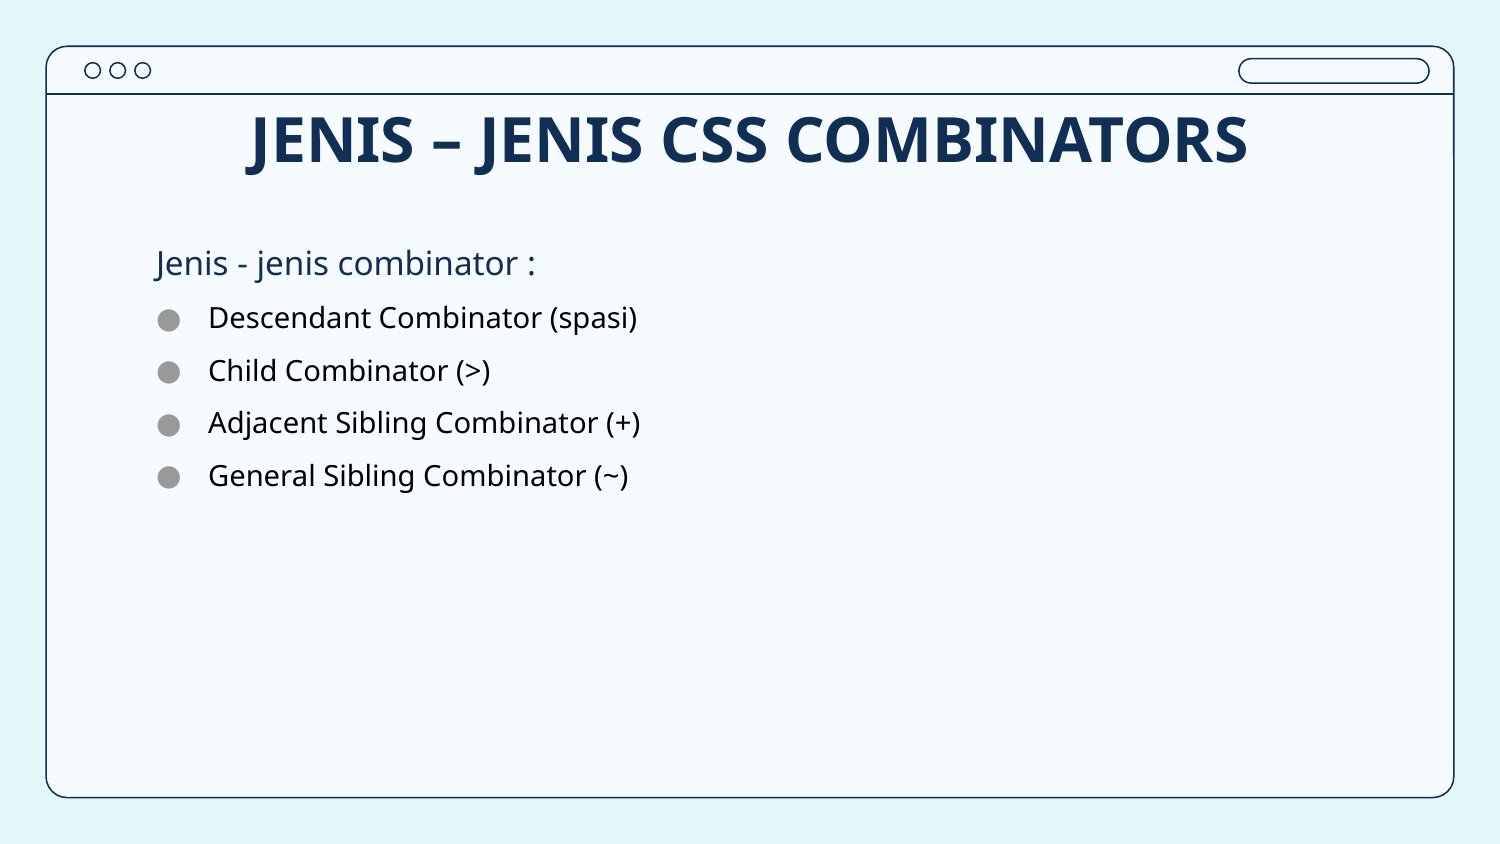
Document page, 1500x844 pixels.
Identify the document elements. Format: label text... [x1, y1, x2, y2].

title JENIS – JENIS CSS COMBINATORS [118, 85, 1382, 180]
subtitle Jenis - jenis combinator : Descendant Combinator (spasi) Child Combinator (>) Adjacent Sibling Combinator (+) General Sibling Combinator (~) [118, 207, 1382, 628]
